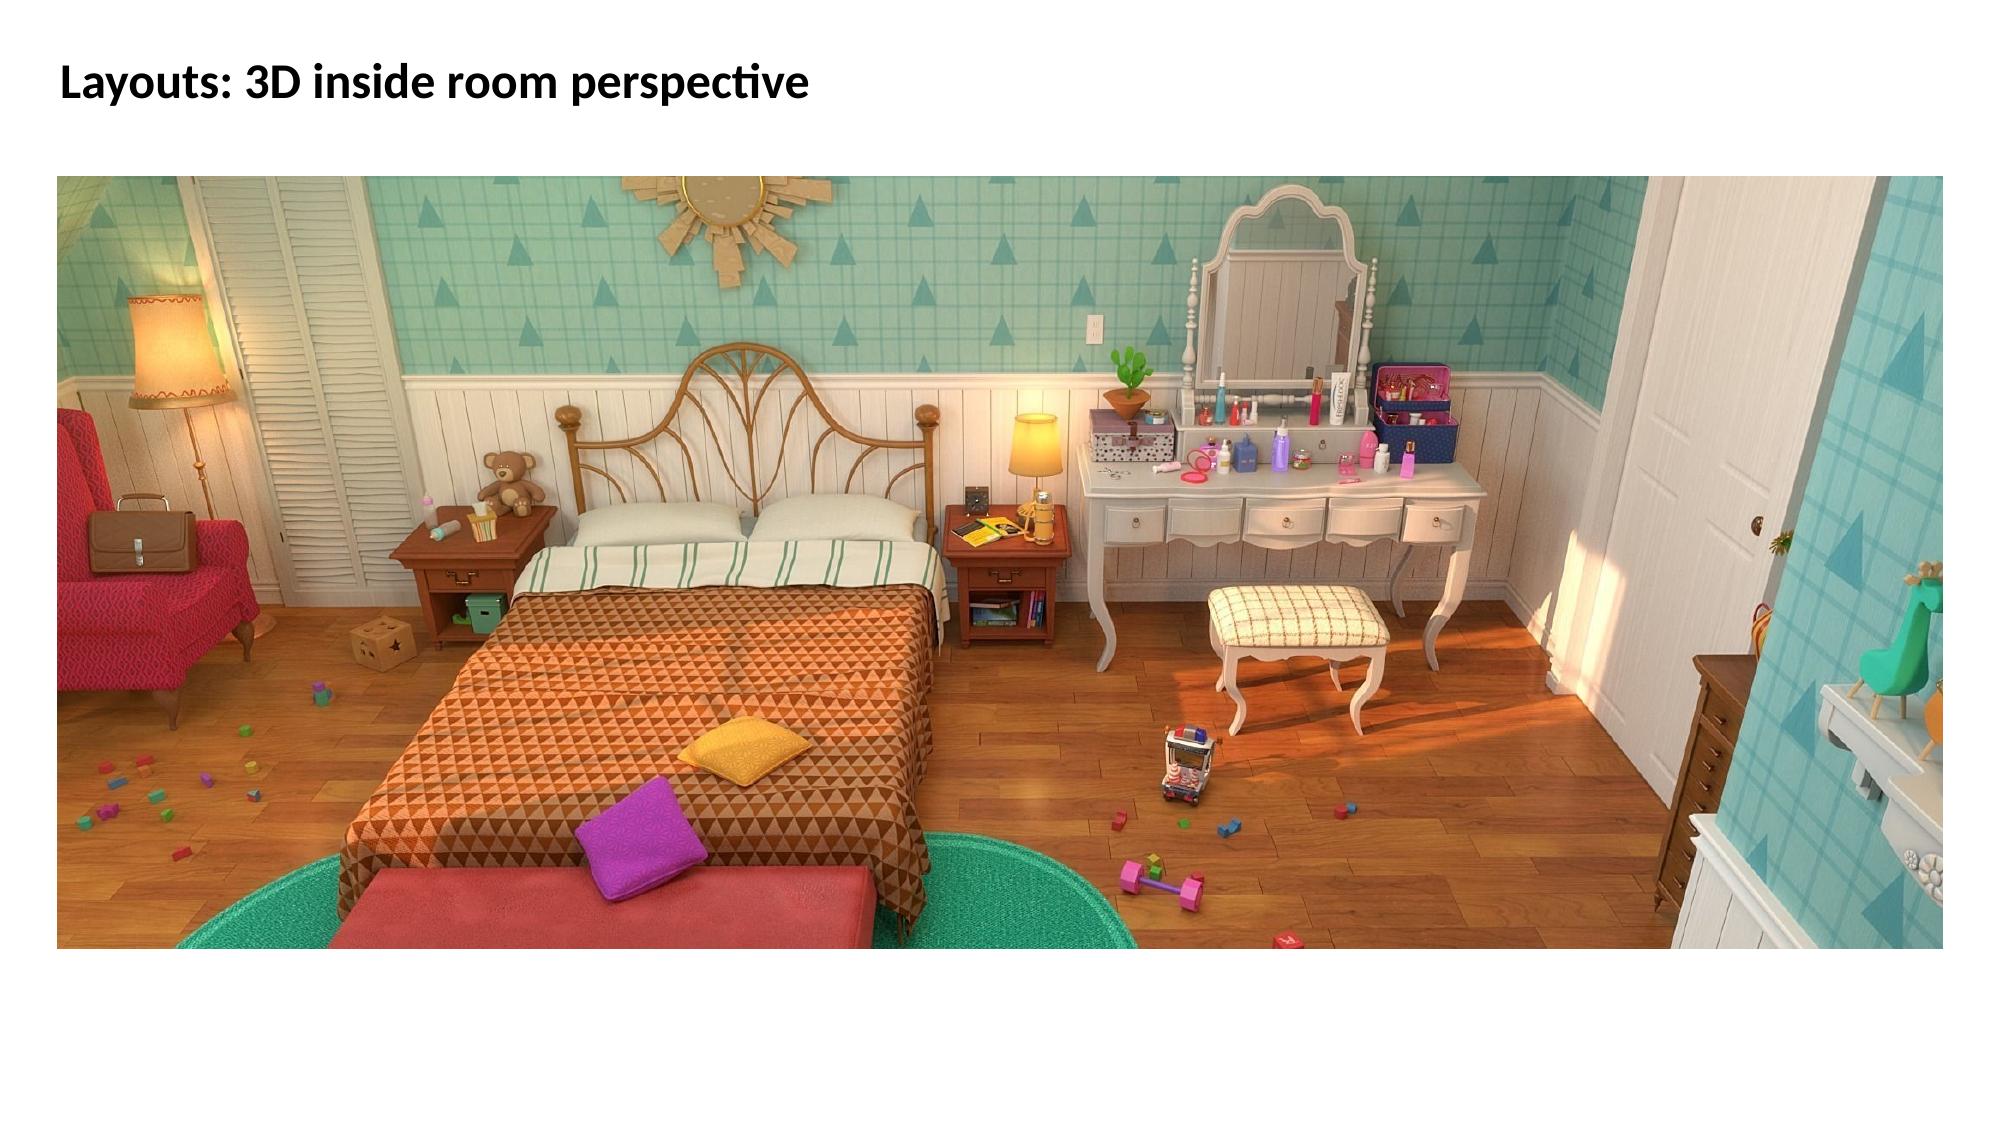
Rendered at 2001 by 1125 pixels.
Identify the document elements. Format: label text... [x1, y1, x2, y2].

picture [57, 176, 1943, 949]
text_box Layouts: 3D inside room perspective [45, 40, 848, 116]
